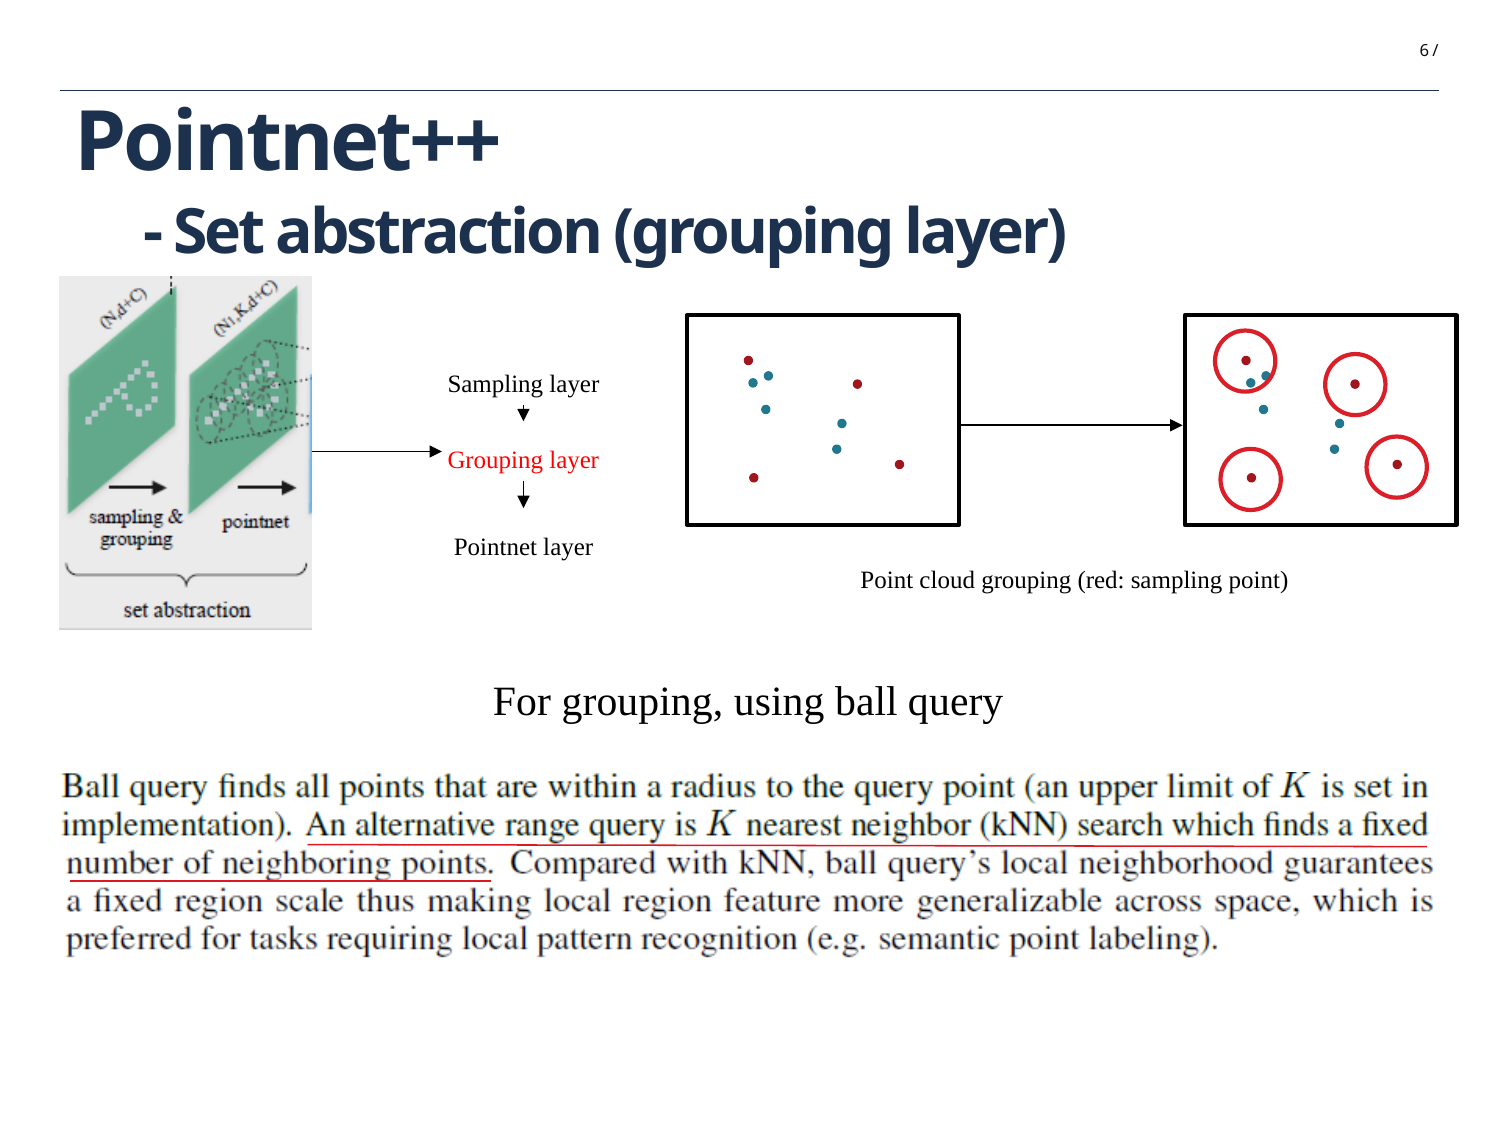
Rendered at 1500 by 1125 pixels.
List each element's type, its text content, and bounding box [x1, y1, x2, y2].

text_box - Set abstraction (grouping layer) [128, 180, 1403, 276]
picture [59, 276, 312, 630]
text_box Pointnet layer [326, 508, 721, 568]
title Pointnet++ [59, 95, 1335, 186]
text_box Grouping layer [326, 421, 681, 481]
text_box 6 / [1193, 32, 1454, 70]
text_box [1184, 315, 1457, 526]
text_box Sampling layer [326, 345, 681, 405]
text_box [686, 315, 959, 526]
text_box For grouping, using ball query [307, 641, 1190, 732]
text_box Point cloud grouping (red: sampling point) [770, 540, 1380, 601]
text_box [55, 772, 1439, 962]
